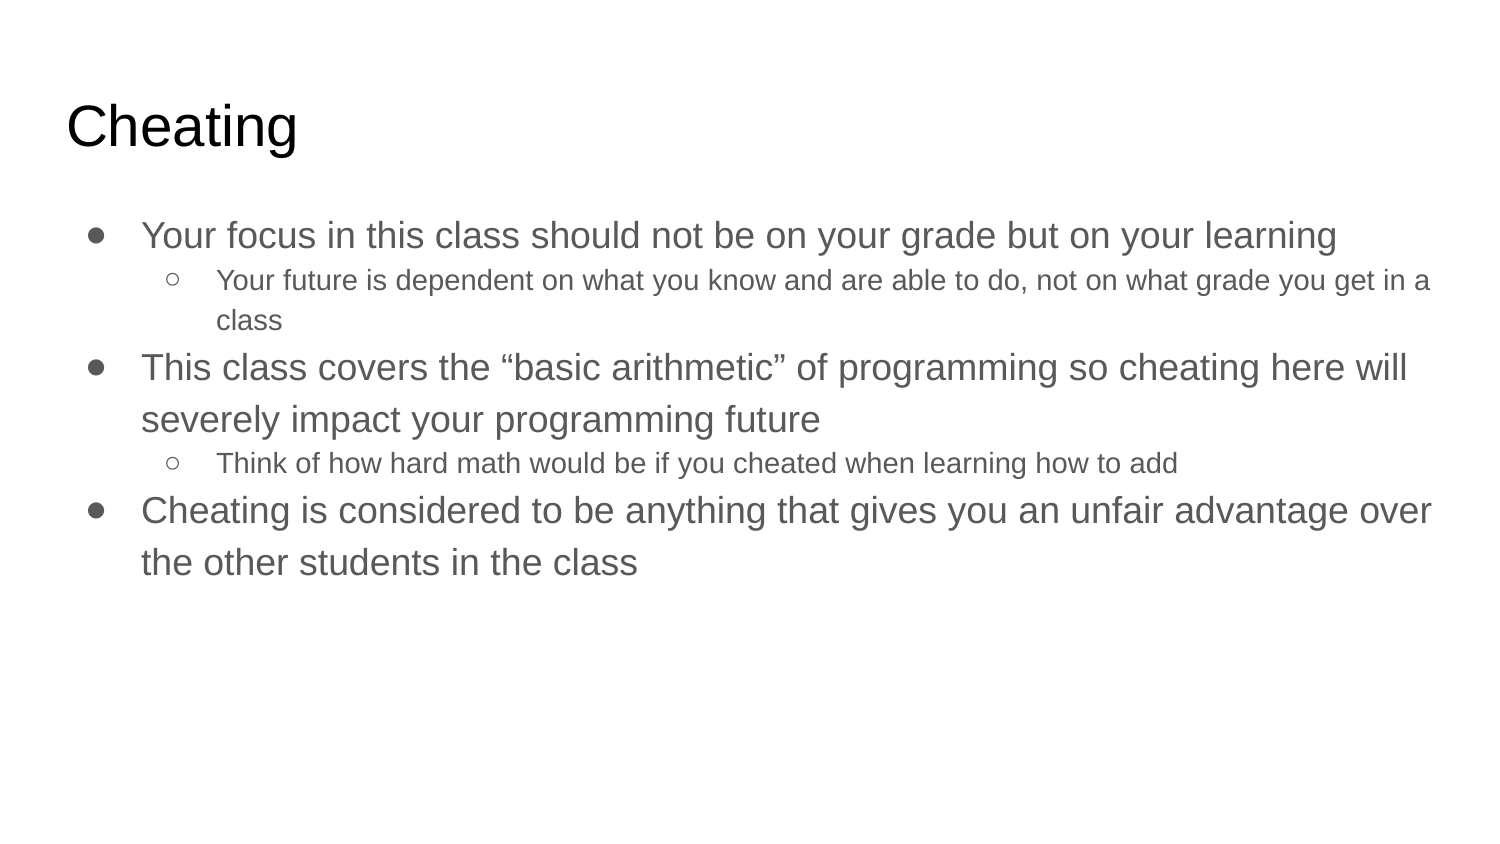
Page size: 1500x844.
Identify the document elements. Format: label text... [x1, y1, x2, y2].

list Your focus in this class should not be on your grade but on your learning Your future is dependent on what you know and are able to do, not on what grade you get in a class This class covers the “basic arithmetic” of programming so cheating here will severely impact your programming future Think of how hard math would be if you cheated when learning how to add Cheating is considered to be anything that gives you an unfair advantage over the other students in the class [51, 189, 1449, 750]
title Cheating [51, 72, 1449, 167]
